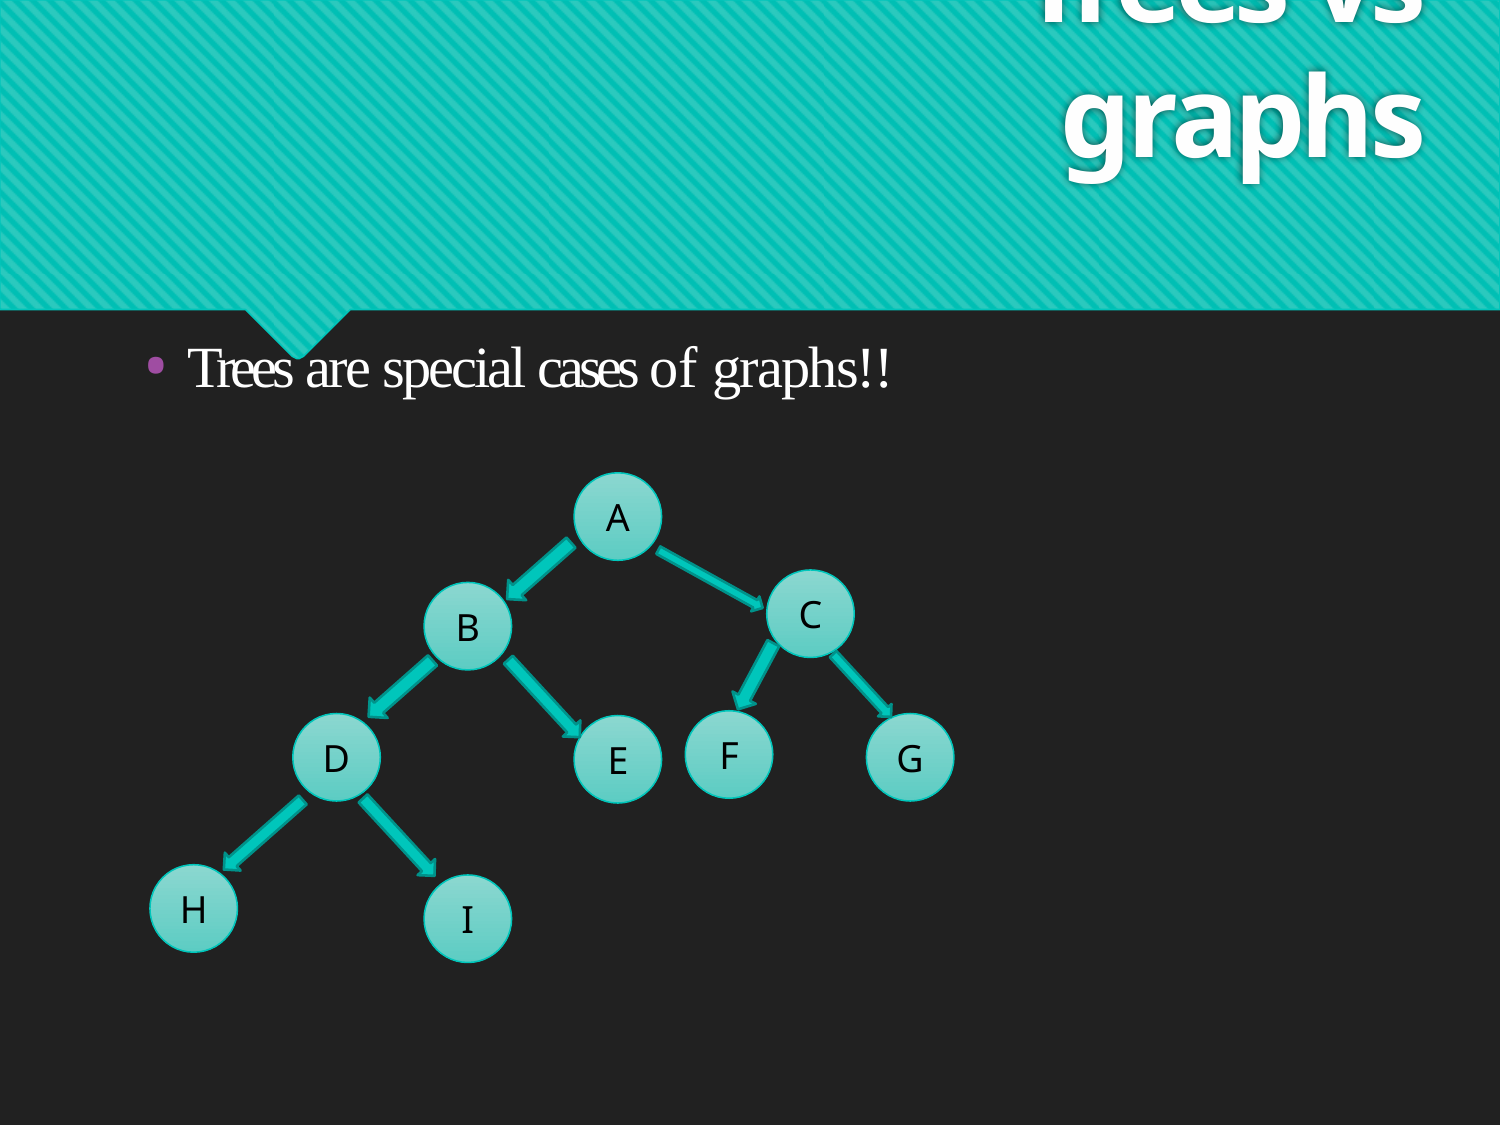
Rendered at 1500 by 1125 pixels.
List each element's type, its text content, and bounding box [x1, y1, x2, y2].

text_box E [573, 714, 663, 804]
text_box [505, 536, 577, 602]
text_box [828, 650, 893, 719]
text_box G [865, 712, 955, 802]
text_box B [423, 581, 513, 671]
text_box [357, 793, 437, 878]
title Trees vs graphs [675, 0, 1427, 180]
text_box [502, 654, 582, 739]
text_box F [684, 709, 774, 800]
text_box [367, 654, 438, 720]
text_box A [573, 472, 663, 562]
text_box H [149, 863, 239, 953]
text_box [222, 794, 308, 872]
text_box D [292, 712, 382, 802]
text_box I [423, 874, 513, 964]
text_box C [765, 569, 855, 659]
text_box [655, 545, 764, 613]
text_box [731, 638, 781, 711]
text_box Trees are special cases of graphs!! [143, 326, 1288, 399]
